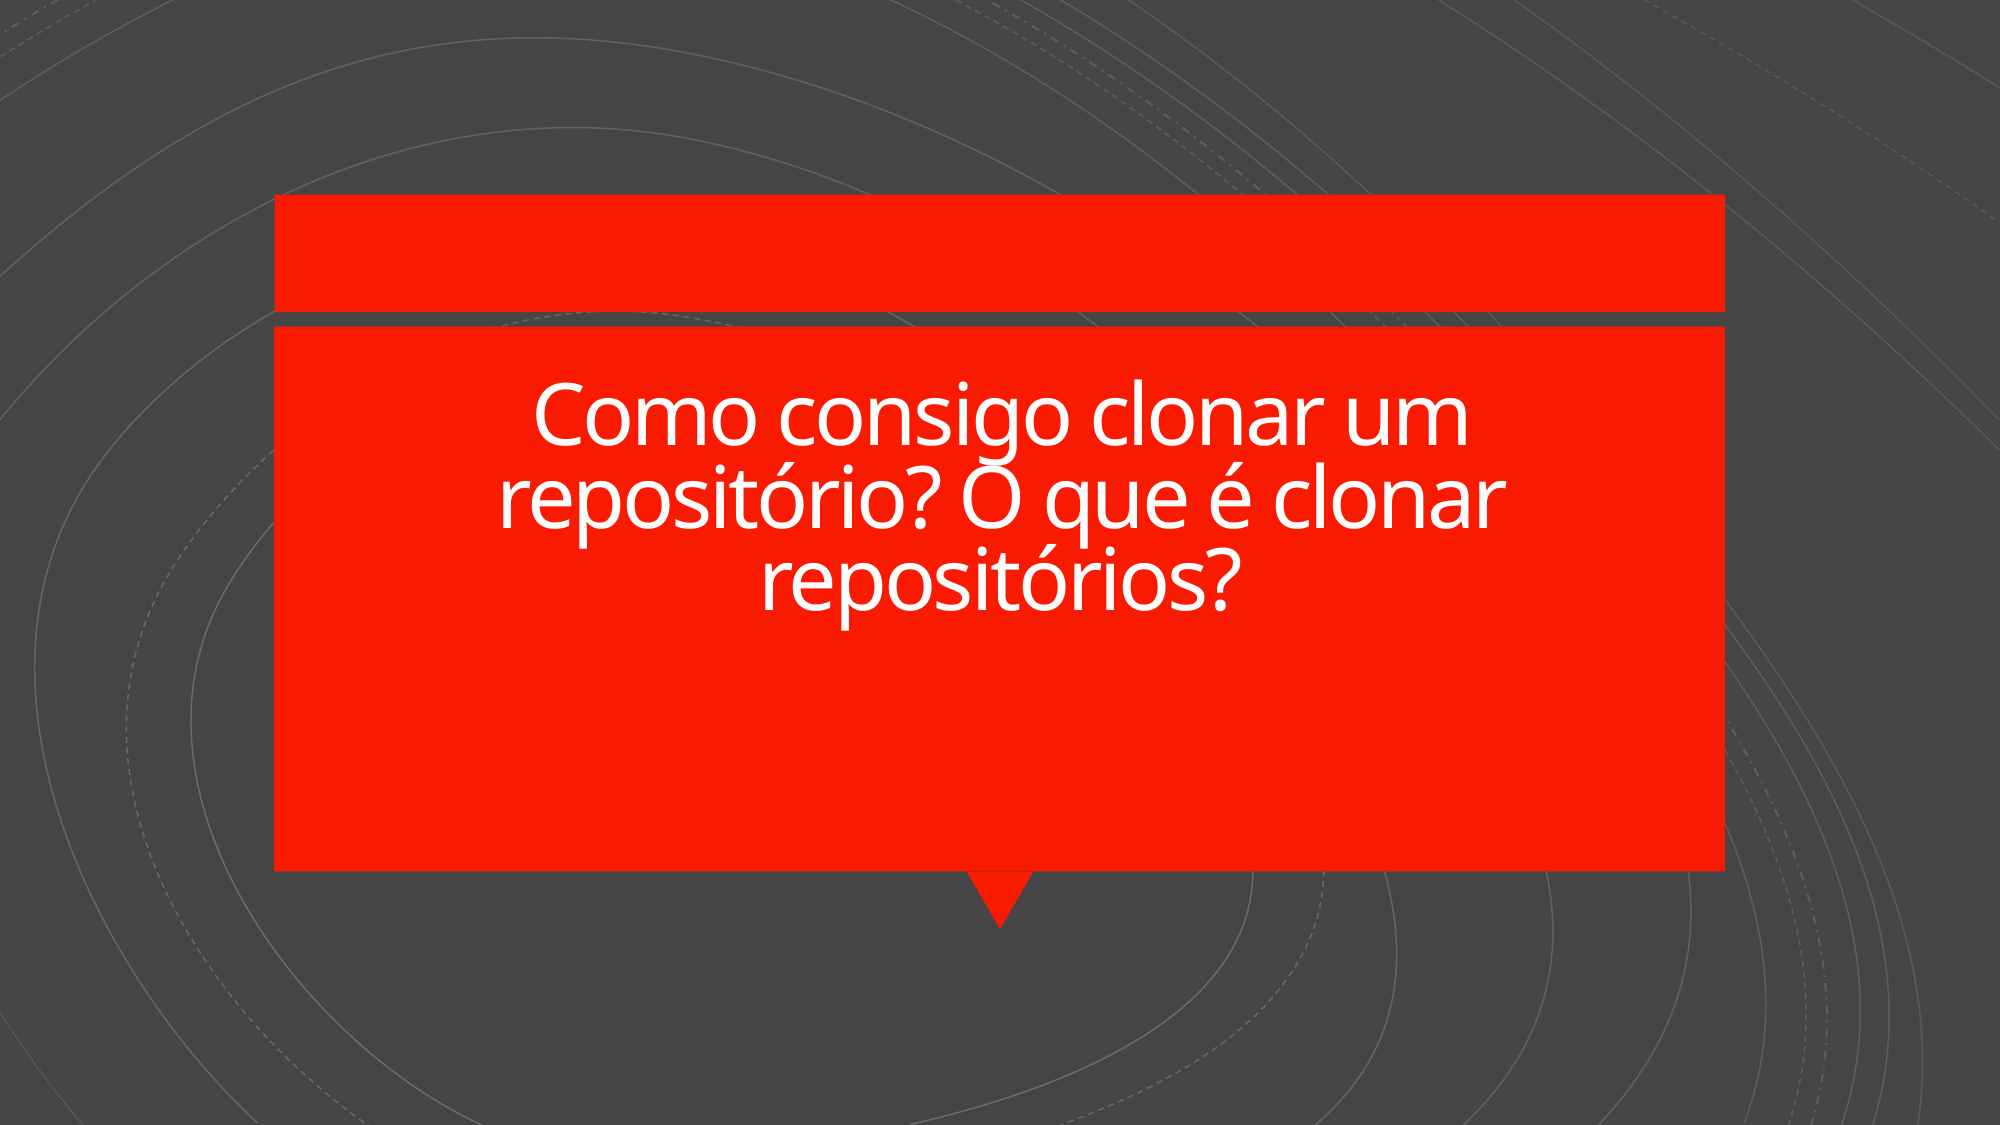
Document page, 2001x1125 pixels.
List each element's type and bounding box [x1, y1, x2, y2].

text_box [0, 0, 2000, 1125]
text_box [273, 194, 1726, 930]
